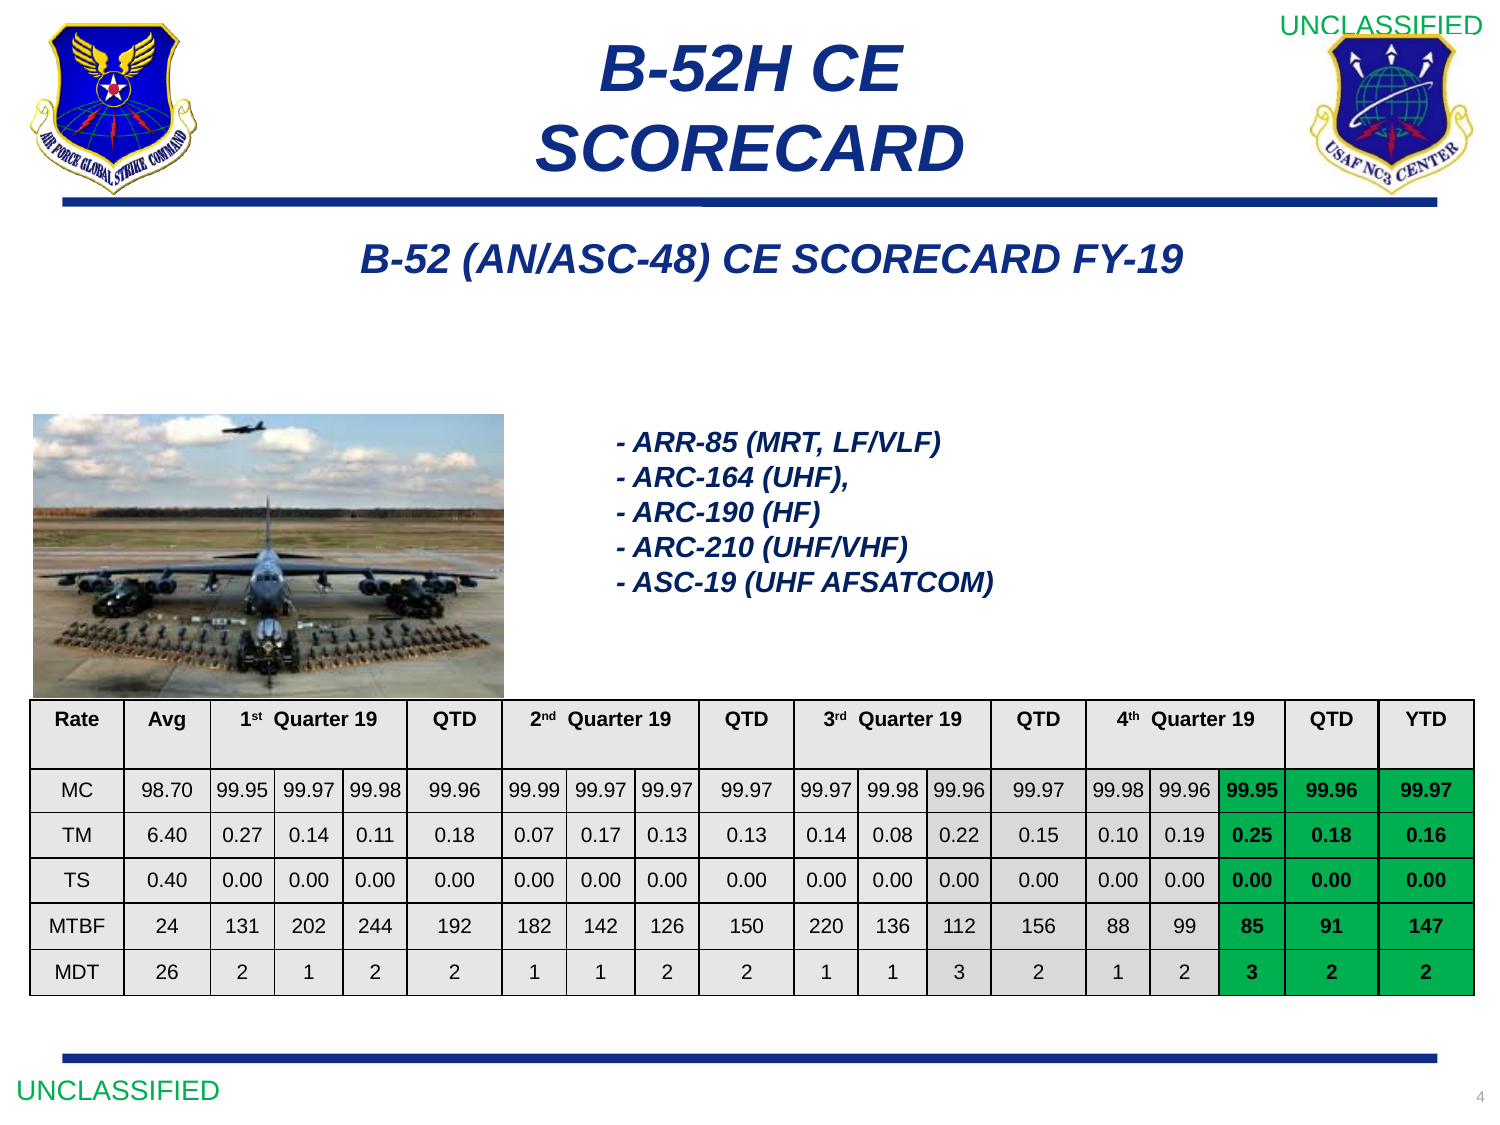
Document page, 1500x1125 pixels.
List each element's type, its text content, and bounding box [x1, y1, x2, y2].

table_cell 99.98 [1087, 770, 1149, 812]
table_cell 91 [1286, 904, 1377, 949]
table_cell 1 [567, 950, 634, 995]
table_cell 0.17 [567, 813, 634, 857]
table_cell 142 [567, 904, 634, 949]
table_cell 1 [275, 950, 342, 995]
table_cell 126 [636, 904, 698, 949]
table_cell 0.00 [992, 859, 1085, 902]
table_cell 0.00 [795, 859, 857, 902]
table_header QTD [992, 701, 1085, 768]
table_cell 99.95 [1220, 770, 1284, 812]
table_cell 0.25 [1220, 813, 1284, 857]
table_cell 2 [1151, 950, 1218, 995]
text_box - ARR-85 (MRT, LF/VLF) - ARC-164 (UHF), - ARC-190 (HF) - ARC-210 (UHF/VHF) - ASC-19 (UHF AFSATCOM) [601, 415, 1438, 606]
table_cell 99.99 [503, 770, 566, 812]
table_cell 99.98 [344, 770, 406, 812]
table_cell 99.97 [275, 770, 342, 812]
table_cell 0.15 [992, 813, 1085, 857]
table_cell 6.40 [125, 813, 210, 857]
table_cell 24 [125, 904, 210, 949]
table_cell 0.18 [1286, 813, 1377, 857]
table_cell 88 [1087, 904, 1149, 949]
table_cell 2 [344, 950, 406, 995]
table_cell 99.96 [928, 770, 990, 812]
table_cell 3 [928, 950, 990, 995]
table_cell 0.00 [567, 859, 634, 902]
table_cell 0.00 [1286, 859, 1377, 902]
table_cell TS [31, 859, 123, 902]
table_cell 2 [211, 950, 274, 995]
table_cell 0.13 [700, 813, 793, 857]
table_cell 0.40 [125, 859, 210, 902]
picture [33, 414, 504, 698]
table_header 2nd Quarter 19 [503, 701, 698, 768]
table_cell 136 [859, 904, 926, 949]
table_cell 99.97 [636, 770, 698, 812]
table_cell 2 [1380, 950, 1473, 995]
table_header QTD [1286, 701, 1377, 768]
table_cell 220 [795, 904, 857, 949]
table_cell 0.00 [928, 859, 990, 902]
table_cell 99.97 [700, 770, 793, 812]
table_cell 202 [275, 904, 342, 949]
table_cell 0.07 [503, 813, 566, 857]
table_cell 182 [503, 904, 566, 949]
table_cell 99.97 [1380, 770, 1473, 812]
table_cell 99.97 [992, 770, 1085, 812]
table_cell 0.00 [408, 859, 501, 902]
table_cell 99 [1151, 904, 1218, 949]
table_cell 98.70 [125, 770, 210, 812]
title [272, 12, 1272, 201]
table_cell 99.96 [1151, 770, 1218, 812]
table_cell 156 [992, 904, 1085, 949]
table_cell 0.08 [859, 813, 926, 857]
table_cell 1 [503, 950, 566, 995]
table_cell 99.96 [408, 770, 501, 812]
table_cell 26 [125, 950, 210, 995]
table_cell 150 [700, 904, 793, 949]
table_cell 0.00 [1151, 859, 1218, 902]
table_header YTD [1380, 701, 1473, 768]
table_cell 99.95 [211, 770, 274, 812]
table_cell 0.00 [1087, 859, 1149, 902]
table_cell 0.16 [1380, 813, 1473, 857]
table_cell MC [31, 770, 123, 812]
table_cell 0.14 [275, 813, 342, 857]
table_cell 0.00 [503, 859, 566, 902]
table_cell 147 [1380, 904, 1473, 949]
table_cell 112 [928, 904, 990, 949]
table_cell 0.19 [1151, 813, 1218, 857]
table_cell 244 [344, 904, 406, 949]
table_header 4th Quarter 19 [1087, 701, 1284, 768]
table_cell 85 [1220, 904, 1284, 949]
table_cell MDT [31, 950, 123, 995]
table_cell 2 [636, 950, 698, 995]
picture [30, 23, 197, 195]
table_header Rate [31, 703, 123, 768]
table_header 1st Quarter 19 [211, 705, 406, 768]
table_header Avg [125, 705, 210, 768]
table_cell 1 [1087, 950, 1149, 995]
table_cell 2 [408, 950, 501, 995]
table_header QTD [408, 705, 501, 768]
table_cell 0.13 [636, 813, 698, 857]
table_cell 0.14 [795, 813, 857, 857]
table_cell 131 [211, 904, 274, 949]
picture [1310, 34, 1473, 195]
table_cell 0.27 [211, 813, 274, 857]
table_cell 0.10 [1087, 813, 1149, 857]
table_cell 0.00 [700, 859, 793, 902]
table_header B-52 (AN/ASC-48) CE SCORECARD FY-19 [172, 235, 1372, 400]
table_cell 0.00 [859, 859, 926, 902]
table_cell 0.00 [636, 859, 698, 902]
table_cell 0.00 [275, 859, 342, 902]
table_header QTD [700, 701, 793, 768]
table_cell 0.18 [408, 813, 501, 857]
table_cell 0.00 [211, 859, 274, 902]
table_cell 2 [1286, 950, 1377, 995]
table_cell 0.00 [1380, 859, 1473, 902]
table_cell 99.96 [1286, 770, 1377, 812]
table_cell 99.97 [567, 770, 634, 812]
table_cell TM [31, 813, 123, 857]
table_header 3rd Quarter 19 [795, 701, 990, 768]
table_cell 1 [795, 950, 857, 995]
table_cell 3 [1220, 950, 1284, 995]
table_cell 192 [408, 904, 501, 949]
table_cell 99.97 [795, 770, 857, 812]
table_cell 0.00 [344, 859, 406, 902]
table_cell 99.98 [859, 770, 926, 812]
table_cell 0.22 [928, 813, 990, 857]
table_cell 2 [992, 950, 1085, 995]
table_cell 1 [859, 950, 926, 995]
table_cell 2 [700, 950, 793, 995]
table_cell 0.00 [1220, 859, 1284, 902]
slide_number 4 [1447, 1079, 1500, 1125]
table_cell 0.11 [344, 813, 406, 857]
text_box B-52H CE SCORECARD [323, 17, 1179, 193]
table_cell MTBF [31, 904, 123, 949]
